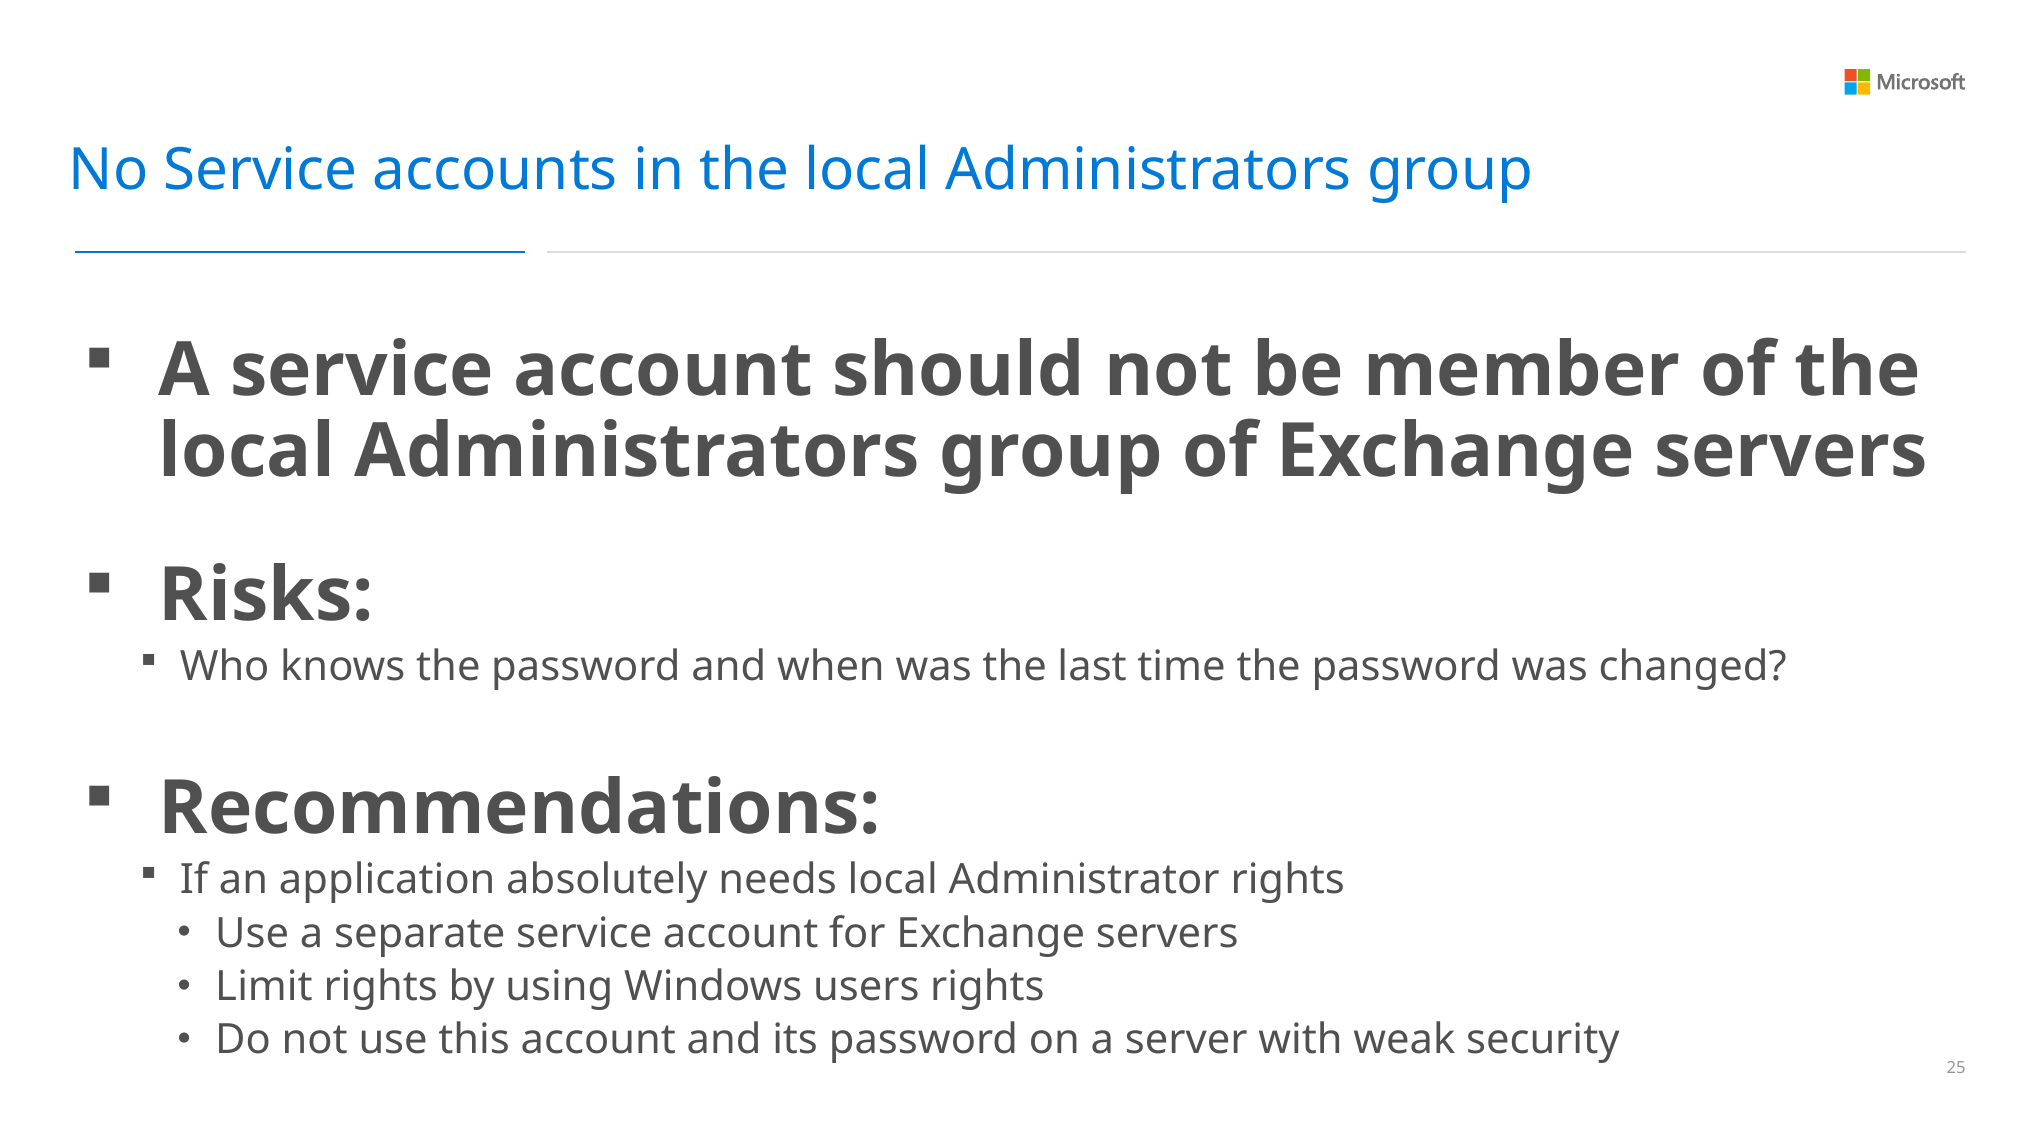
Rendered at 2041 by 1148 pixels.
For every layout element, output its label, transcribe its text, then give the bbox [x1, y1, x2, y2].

text_box A service account should not be member of the local Administrators group of Exchange servers Risks: Who knows the password and when was the last time the password was changed? Recommendations: If an application absolutely needs local Administrator rights Use a separate service account for Exchange servers Limit rights by using Windows users rights Do not use this account and its password on a server with weak security [60, 315, 2010, 1078]
list No Service accounts in the local Administrators group [45, 120, 1968, 200]
